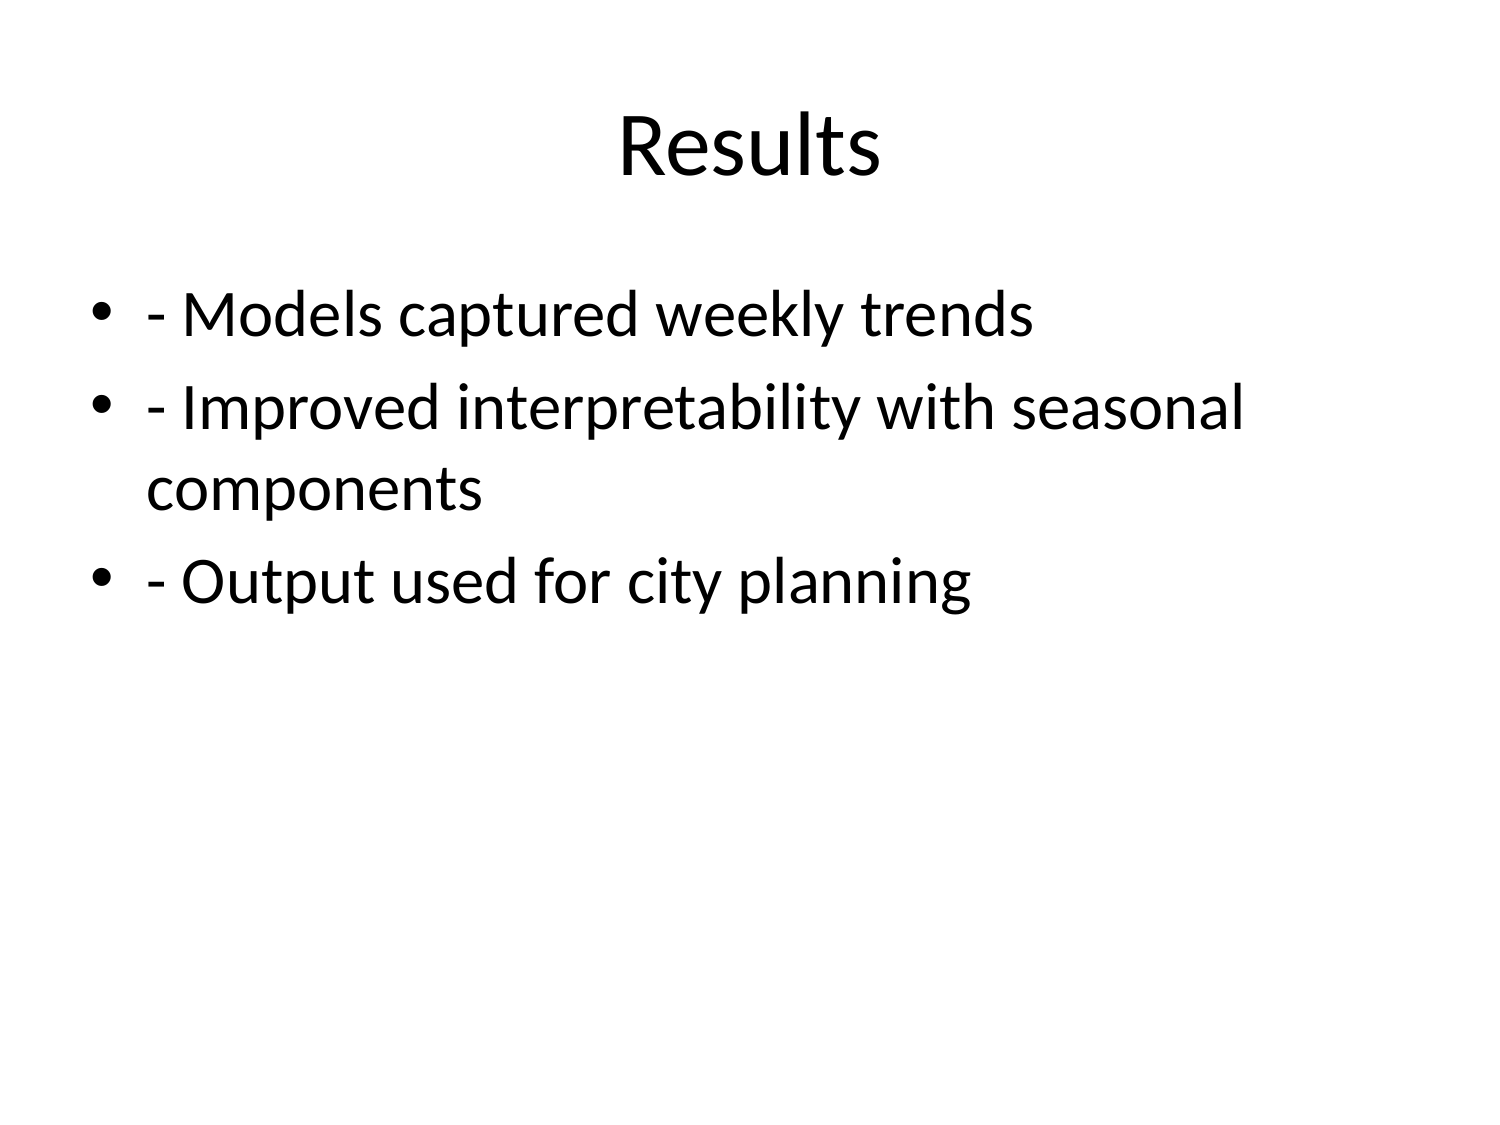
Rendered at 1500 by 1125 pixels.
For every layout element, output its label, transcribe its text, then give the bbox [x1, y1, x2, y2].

title Results [75, 45, 1425, 233]
list - Models captured weekly trends - Improved interpretability with seasonal components - Output used for city planning [75, 262, 1425, 1005]
